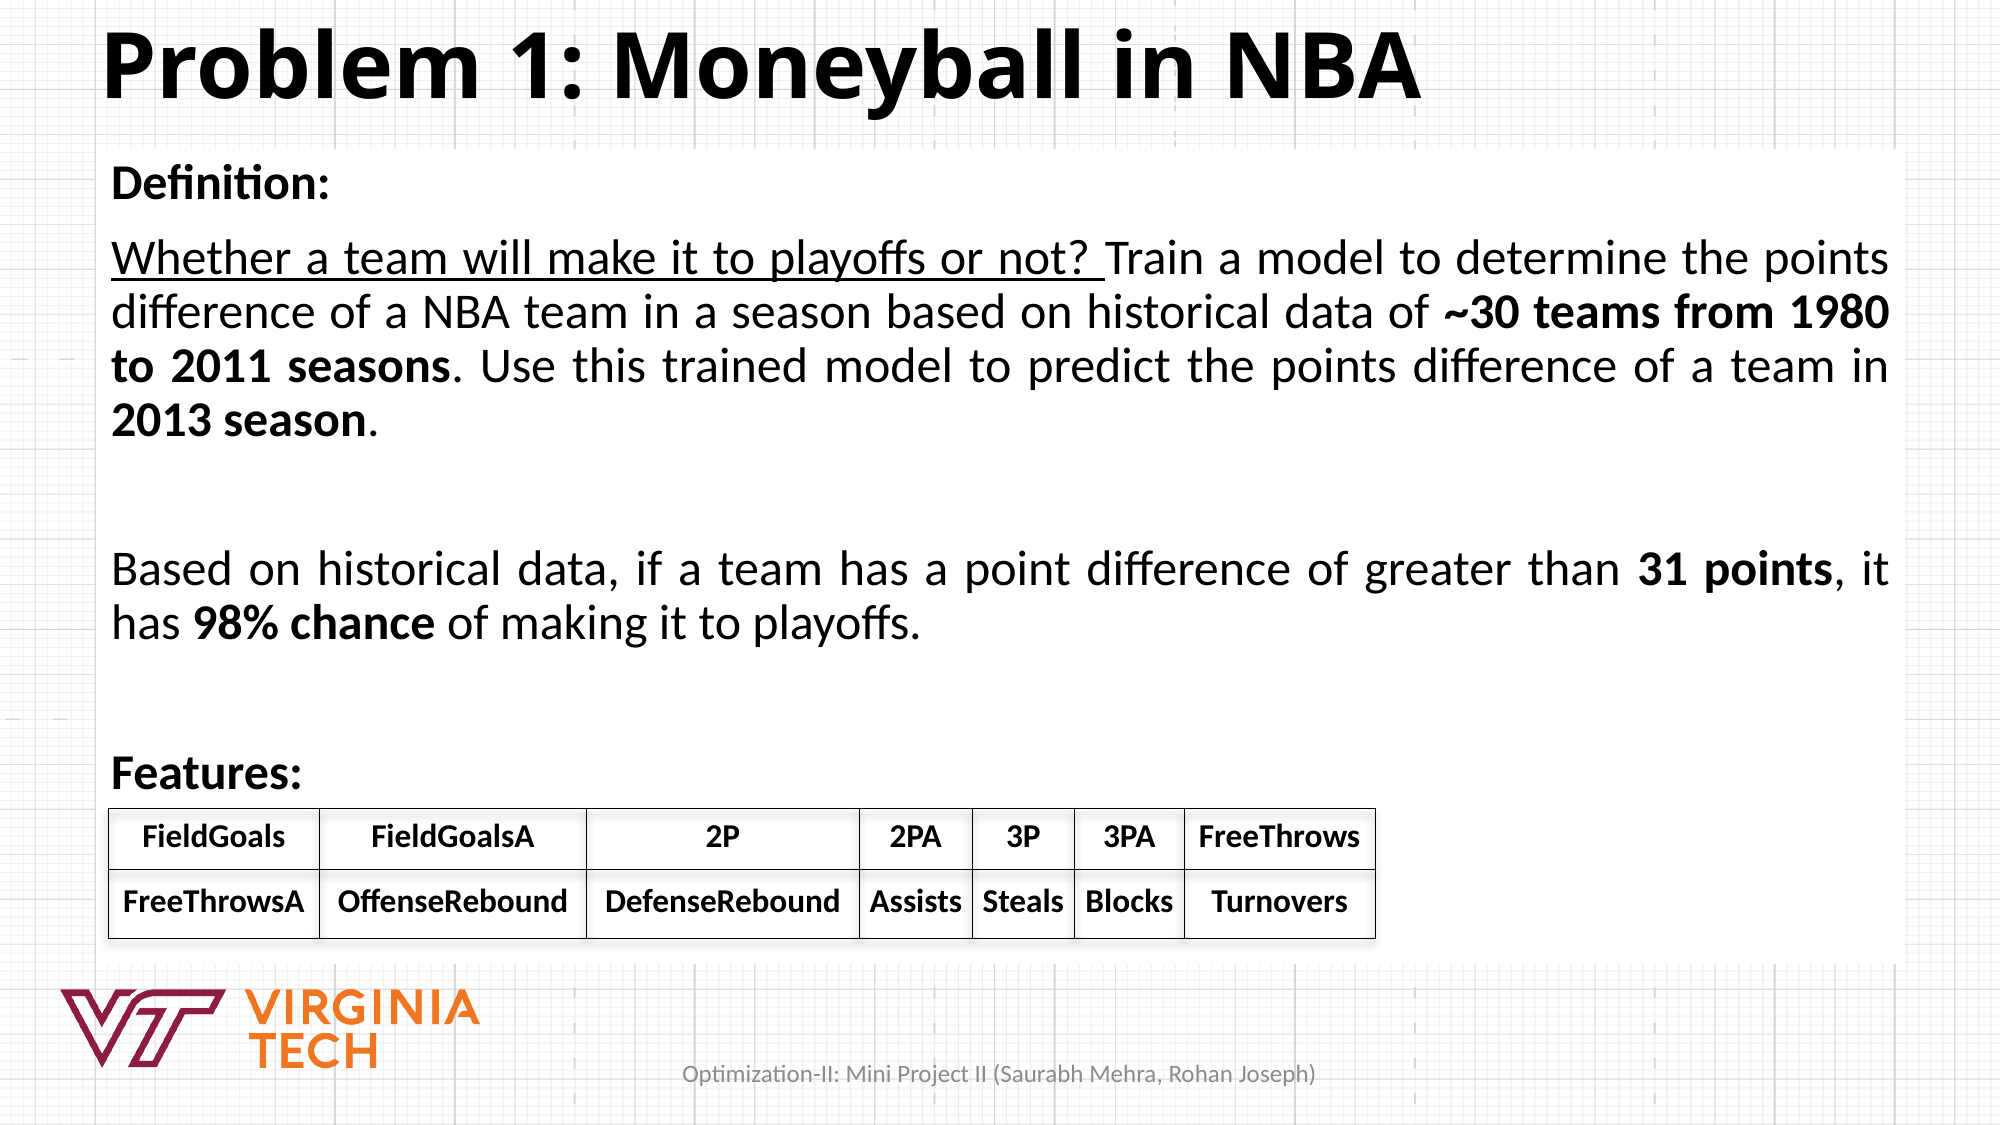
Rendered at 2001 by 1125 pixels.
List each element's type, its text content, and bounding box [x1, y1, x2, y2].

table_cell Steals [973, 870, 1074, 938]
title Problem 1: Moneyball in NBA [84, 10, 1810, 127]
table_cell Assists [860, 870, 972, 938]
table_header 3PA [1075, 809, 1184, 869]
table_header FieldGoals [109, 809, 319, 869]
table_header FreeThrows [1185, 809, 1375, 869]
list Definition: Whether a team will make it to playoffs or not? Train a model to determine the points difference of a NBA team in a season based on historical data of ~30 teams from 1980 to 2011 seasons. Use this trained model to predict the points difference of a team in 2013 season. Based on historical data, if a team has a point difference of greater than 31 points, it has 98% chance of making it to playoffs. Features: [96, 148, 1905, 965]
table_cell Blocks [1075, 870, 1184, 938]
footer Optimization-II: Mini Project II (Saurabh Mehra, Rohan Joseph) [662, 1042, 1338, 1103]
table_header 2P [587, 809, 859, 869]
picture [0, 0, 2000, 1125]
table_cell OffenseRebound [320, 870, 586, 938]
table_cell DefenseRebound [587, 870, 859, 938]
table_header FieldGoalsA [320, 809, 586, 869]
table_header 3P [973, 809, 1074, 869]
table_header 2PA [860, 809, 972, 869]
table_cell FreeThrowsA [109, 870, 319, 938]
table_cell Turnovers [1185, 870, 1375, 938]
